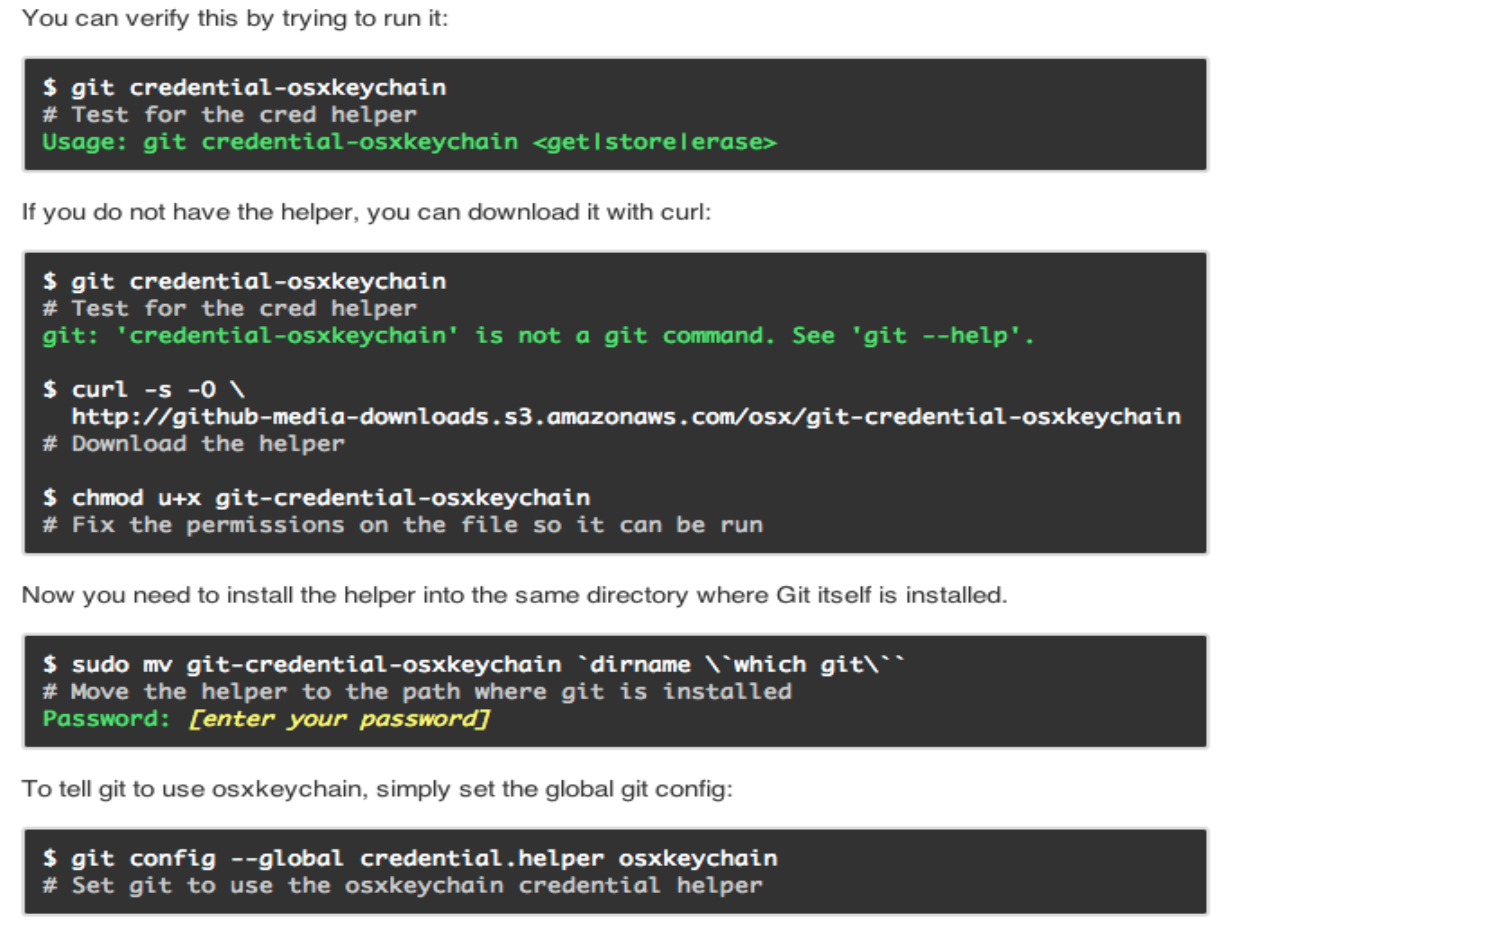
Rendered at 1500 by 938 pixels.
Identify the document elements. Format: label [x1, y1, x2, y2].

picture [0, 0, 1241, 938]
